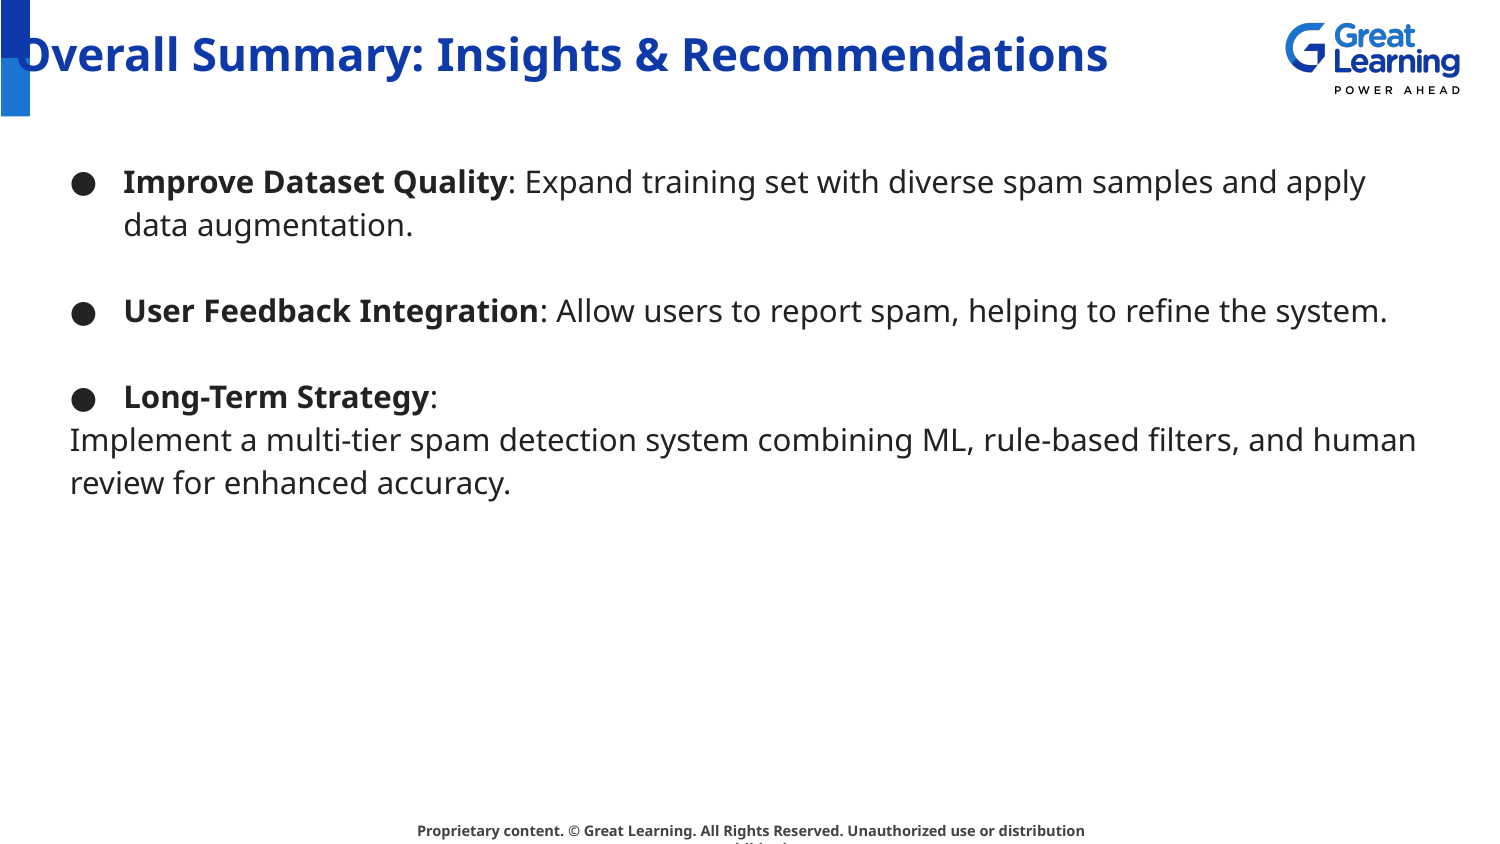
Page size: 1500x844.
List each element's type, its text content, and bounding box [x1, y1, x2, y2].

list Improve Dataset Quality: Expand training set with diverse spam samples and apply data augmentation. User Feedback Integration: Allow users to report spam, helping to refine the system. Long-Term Strategy: Implement a multi-tier spam detection system combining ML, rule-based filters, and human review for enhanced accuracy. [33, 141, 1449, 750]
title Overall Summary: Insights & Recommendations [0, 10, 1358, 106]
picture [1358, 11, 1487, 106]
